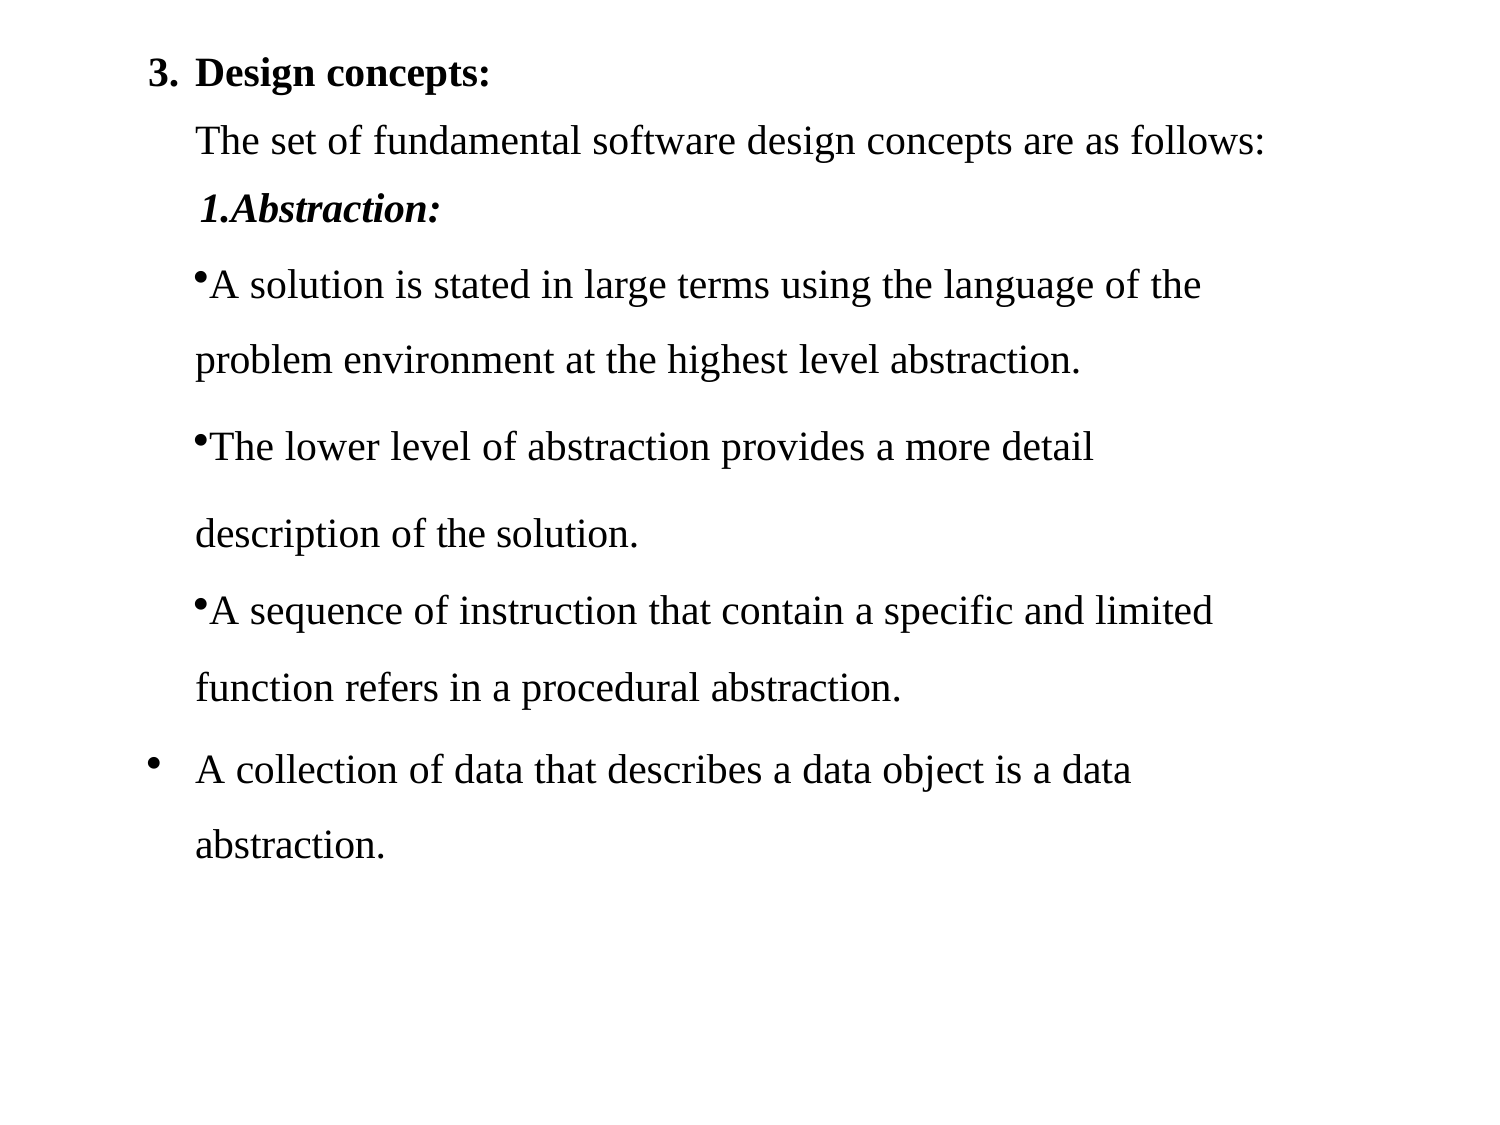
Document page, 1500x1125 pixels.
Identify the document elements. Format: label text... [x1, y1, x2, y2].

list Design concepts: The set of fundamental software design concepts are as follows: 1.Abstraction: A solution is stated in large terms using the language of the problem environment at the highest level abstraction. The lower level of abstraction provides a more detail description of the solution. A sequence of instruction that contain a specific and limited function refers in a procedural abstraction. A collection of data that describes a data object is a data abstraction. [75, 37, 1463, 1088]
